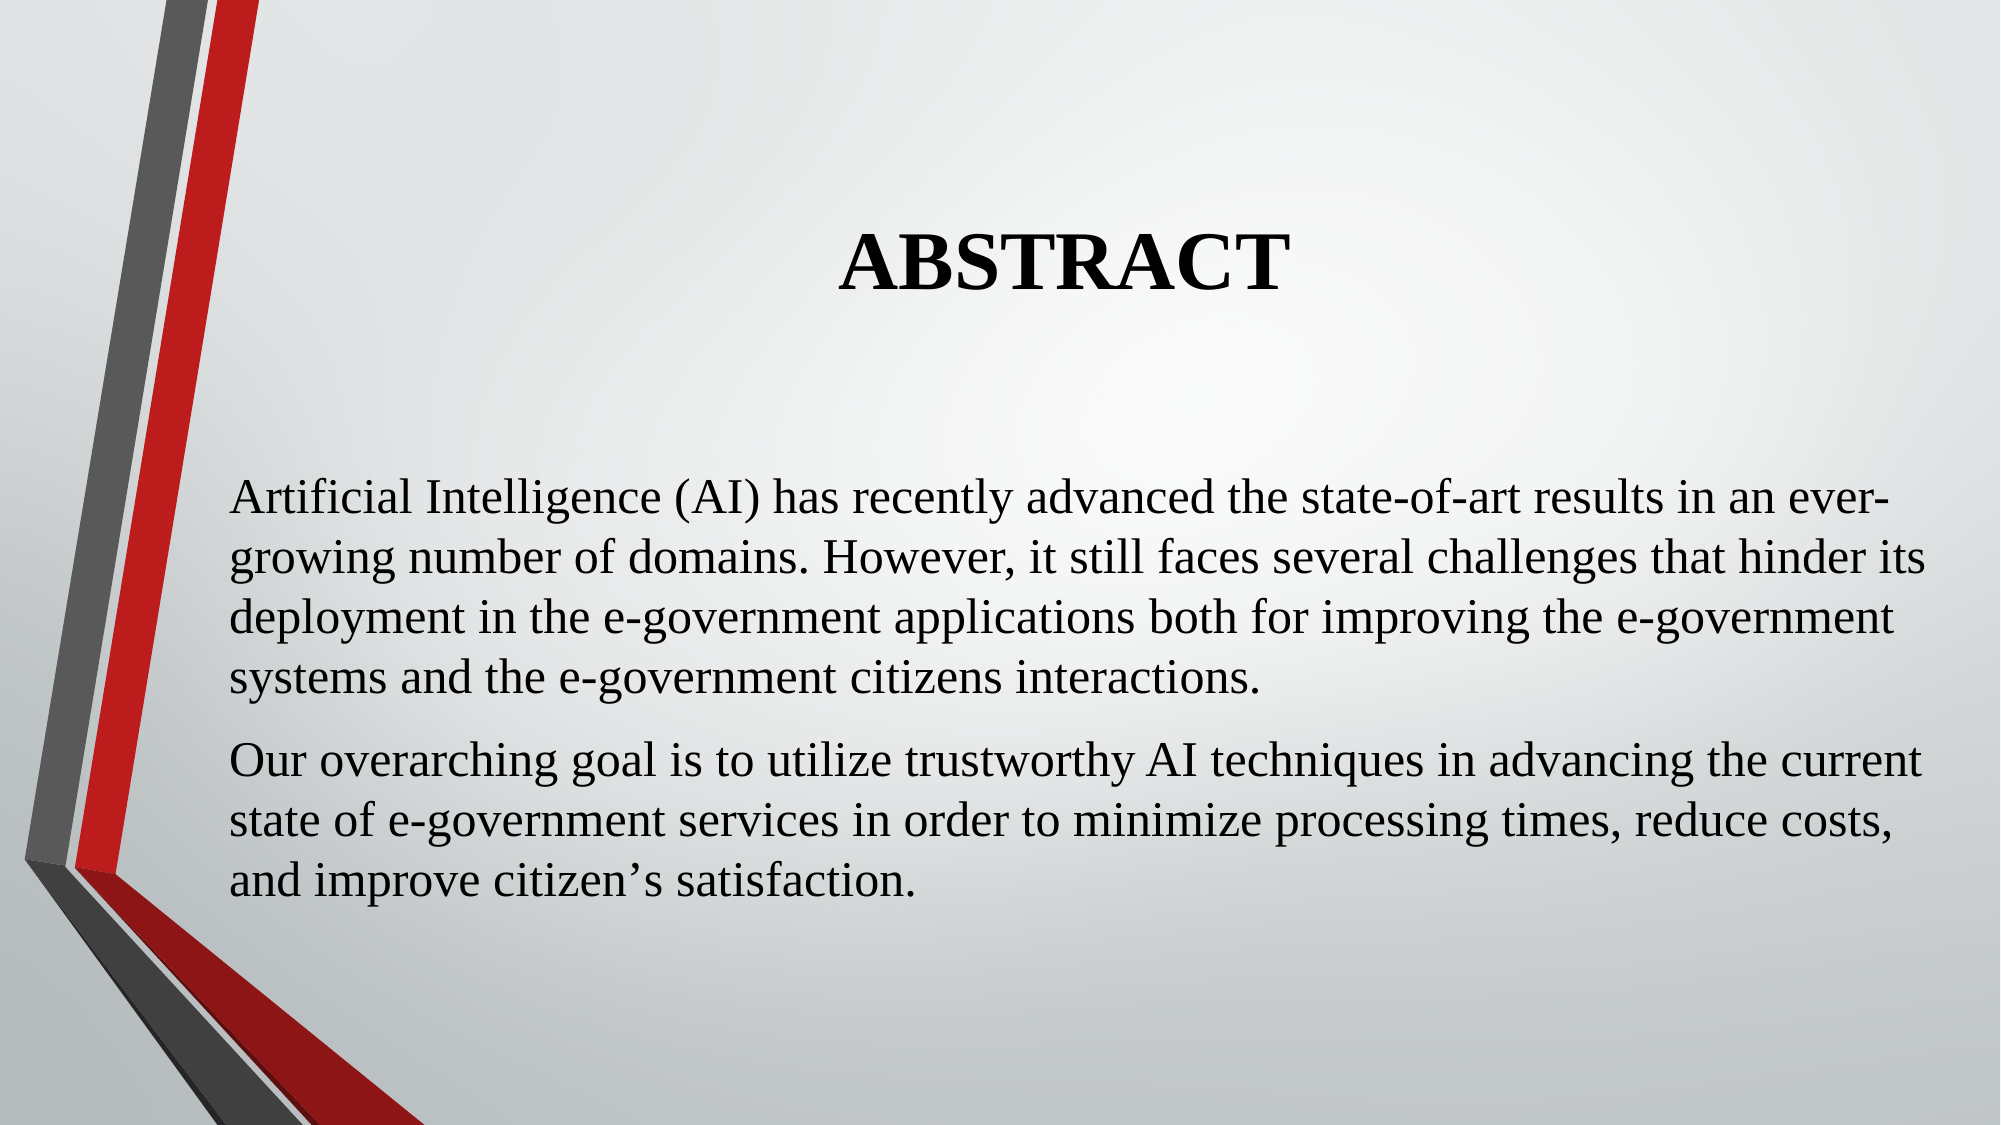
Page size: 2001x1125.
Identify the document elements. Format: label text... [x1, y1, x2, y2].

list Artificial Intelligence (AI) has recently advanced the state-of-art results in an ever-growing number of domains. However, it still faces several challenges that hinder its deployment in the e-government applications both for improving the e-government systems and the e-government citizens interactions. Our overarching goal is to utilize trustworthy AI techniques in advancing the current state of e-government services in order to minimize processing times, reduce costs, and improve citizen’s satisfaction. [214, 373, 1952, 1031]
title ABSTRACT [243, 112, 1887, 373]
